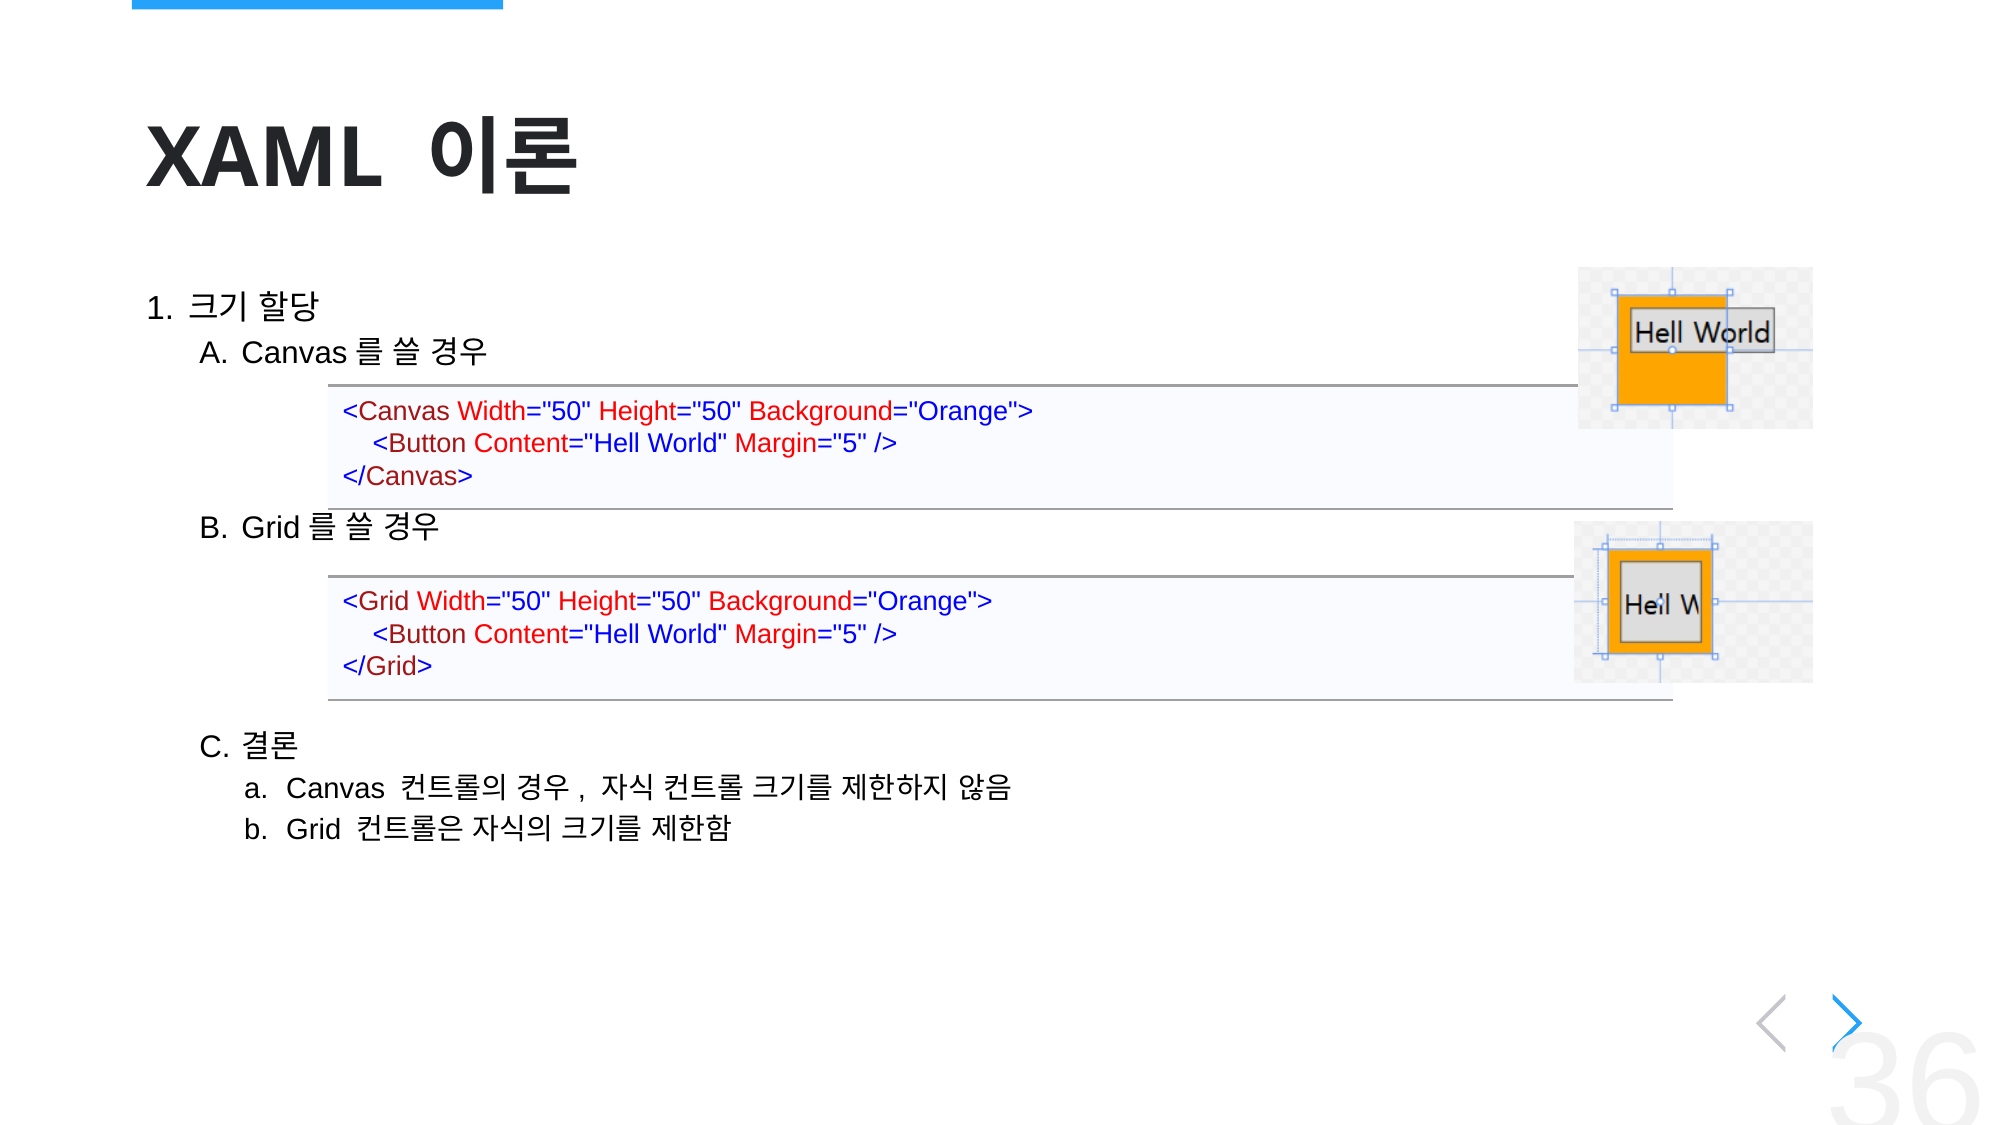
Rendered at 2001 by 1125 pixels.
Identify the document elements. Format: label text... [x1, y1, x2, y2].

picture [1578, 267, 1813, 429]
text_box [327, 385, 1674, 510]
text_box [327, 576, 1674, 701]
list 크기 할당 Canvas를 쓸 경우 Grid를 쓸 경우 결론 Canvas 컨트롤의 경우, 자식 컨트롤 크기를 제한하지 않음 Grid 컨트롤은 자식의 크기를 제한함 [131, 278, 1870, 970]
title XAML 이론 [131, 95, 1870, 201]
picture [1574, 521, 1813, 683]
slide_number ‹#› [1534, 981, 2000, 1125]
